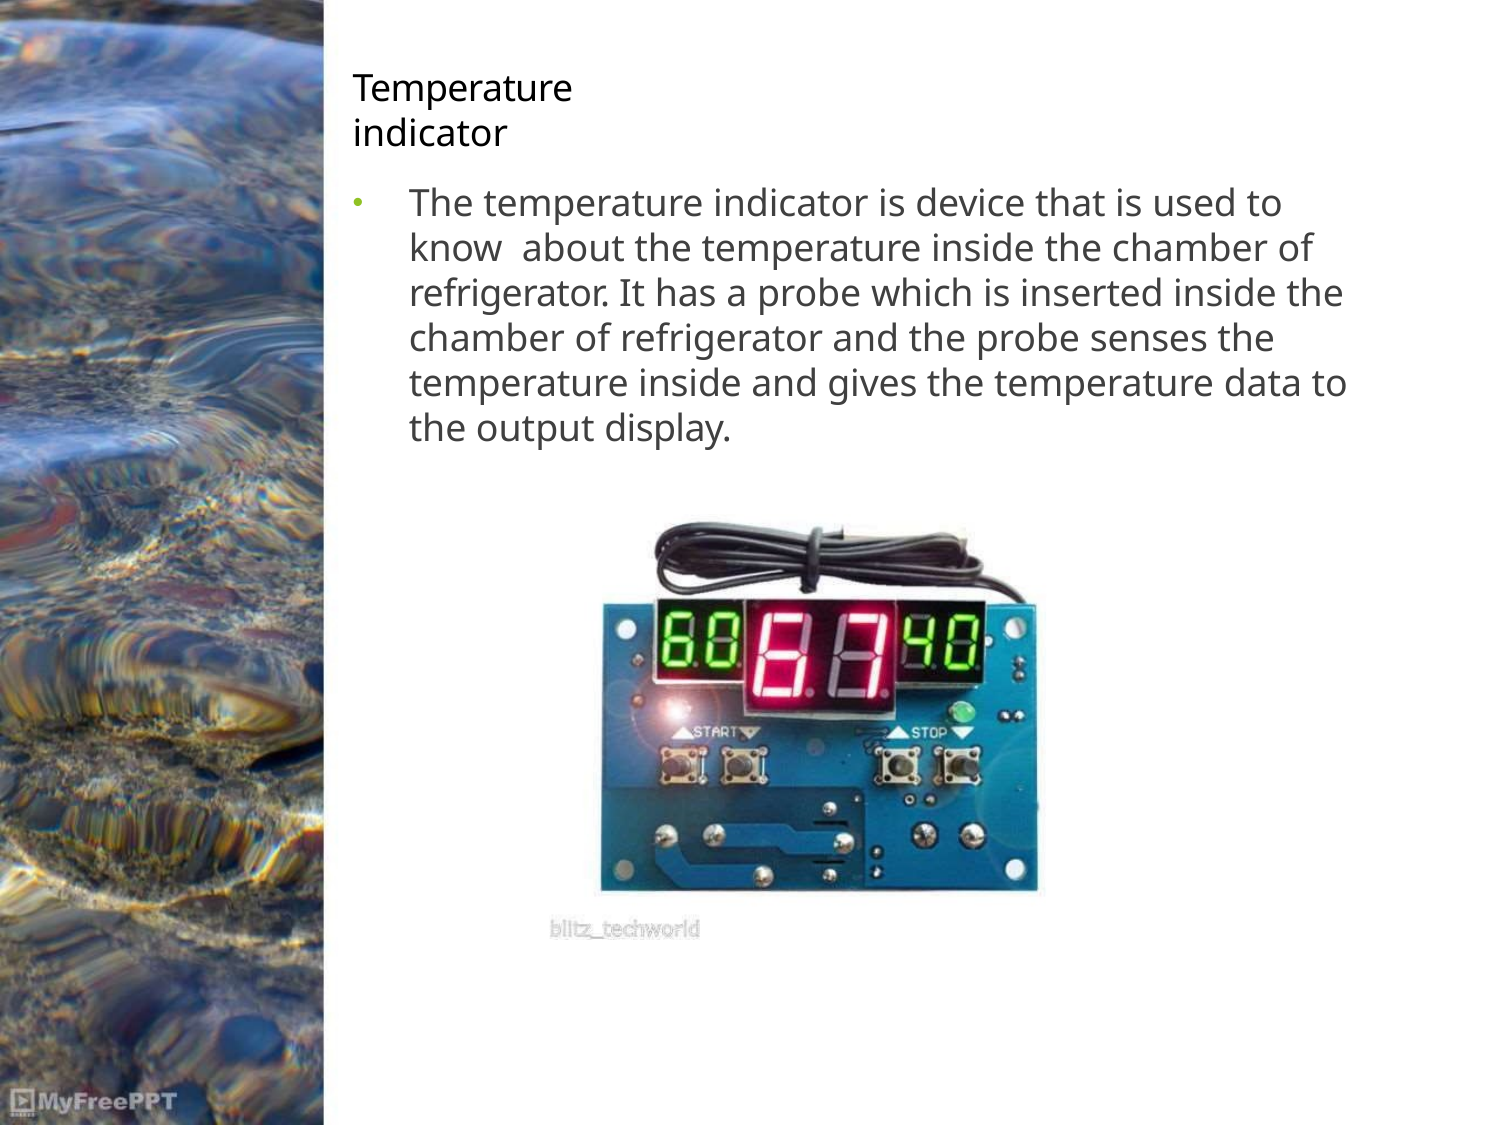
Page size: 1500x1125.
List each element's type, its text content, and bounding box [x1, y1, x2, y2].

text_box [549, 514, 1047, 940]
picture [0, 0, 339, 1125]
title Temperature indicator [350, 61, 731, 177]
text_box The temperature indicator is device that is used to know about the temperature inside the chamber of refrigerator. It has a probe which is inserted inside the chamber of refrigerator and the probe senses the temperature inside and gives the temperature data to the output display. [350, 177, 1363, 450]
